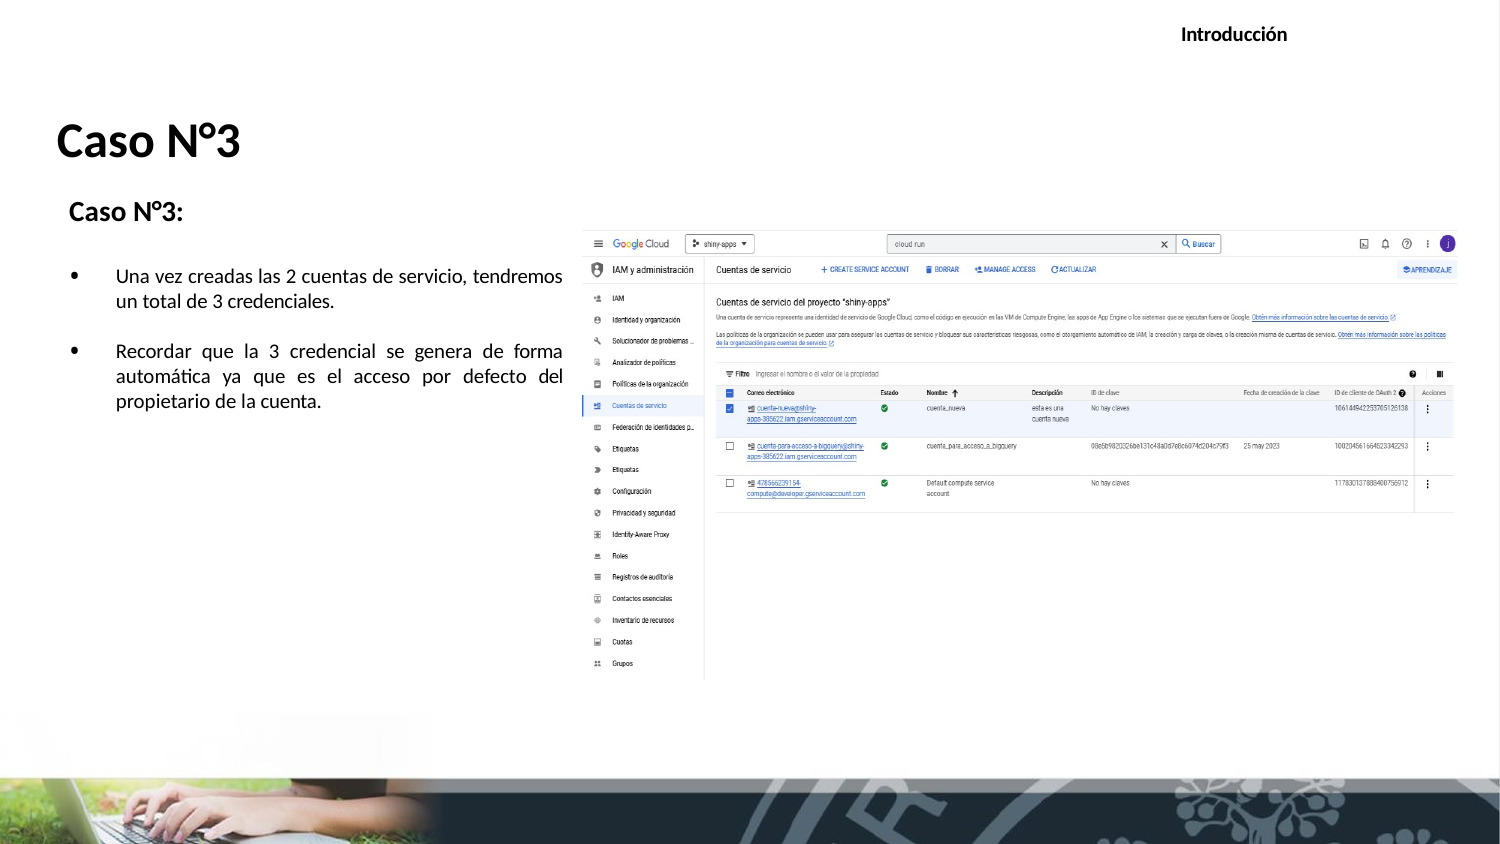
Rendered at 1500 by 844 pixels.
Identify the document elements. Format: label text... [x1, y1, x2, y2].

text_box Caso N°3: Una vez creadas las 2 cuentas de servicio, tendremos un total de 3 credenciales. Recordar que la 3 credencial se genera de forma automática ya que es el acceso por defecto del propietario de la cuenta. [67, 190, 571, 413]
text_box Introducción [1179, 18, 1294, 46]
title Caso N°3 [54, 79, 1045, 249]
picture [0, 0, 1500, 844]
